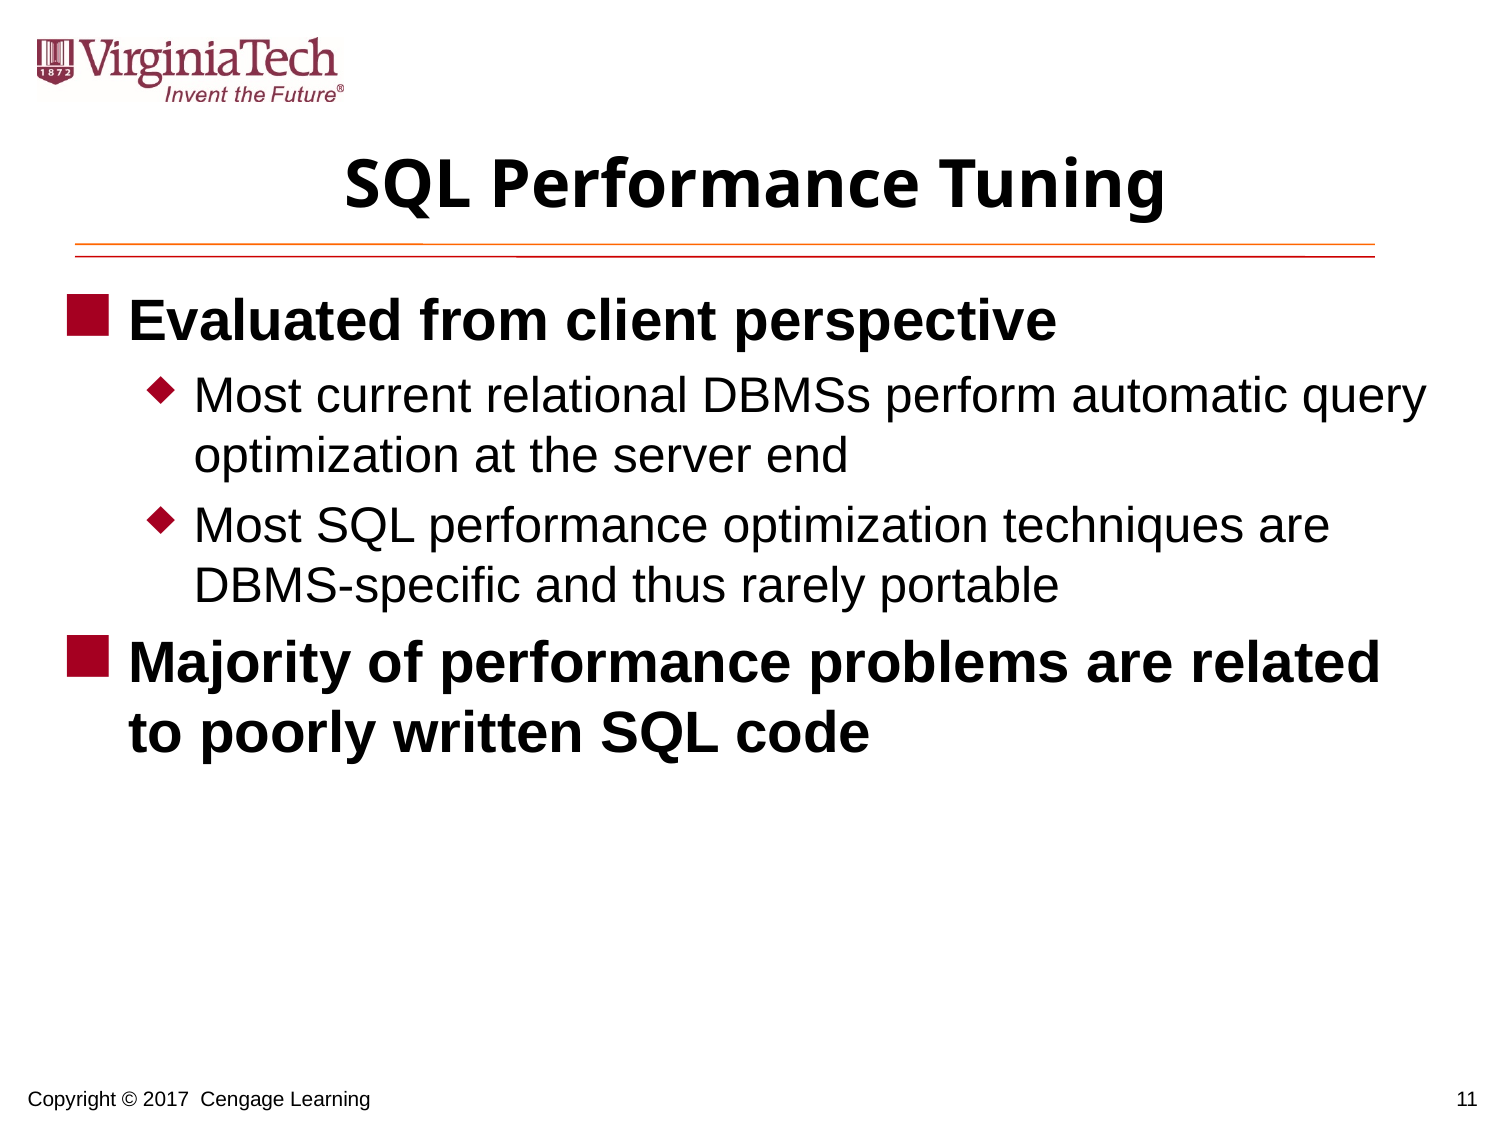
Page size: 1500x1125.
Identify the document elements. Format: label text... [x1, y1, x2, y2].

text_box 11 [1441, 1077, 1500, 1116]
text_box Copyright © 2017 Cengage Learning [12, 1078, 488, 1116]
title SQL Performance Tuning [249, 87, 1263, 275]
picture [37, 37, 344, 102]
list Evaluated from client perspective Most current relational DBMSs perform automatic query optimization at the server end Most SQL performance optimization techniques are DBMS-specific and thus rarely portable Majority of performance problems are related to poorly written SQL code [56, 275, 1445, 1038]
